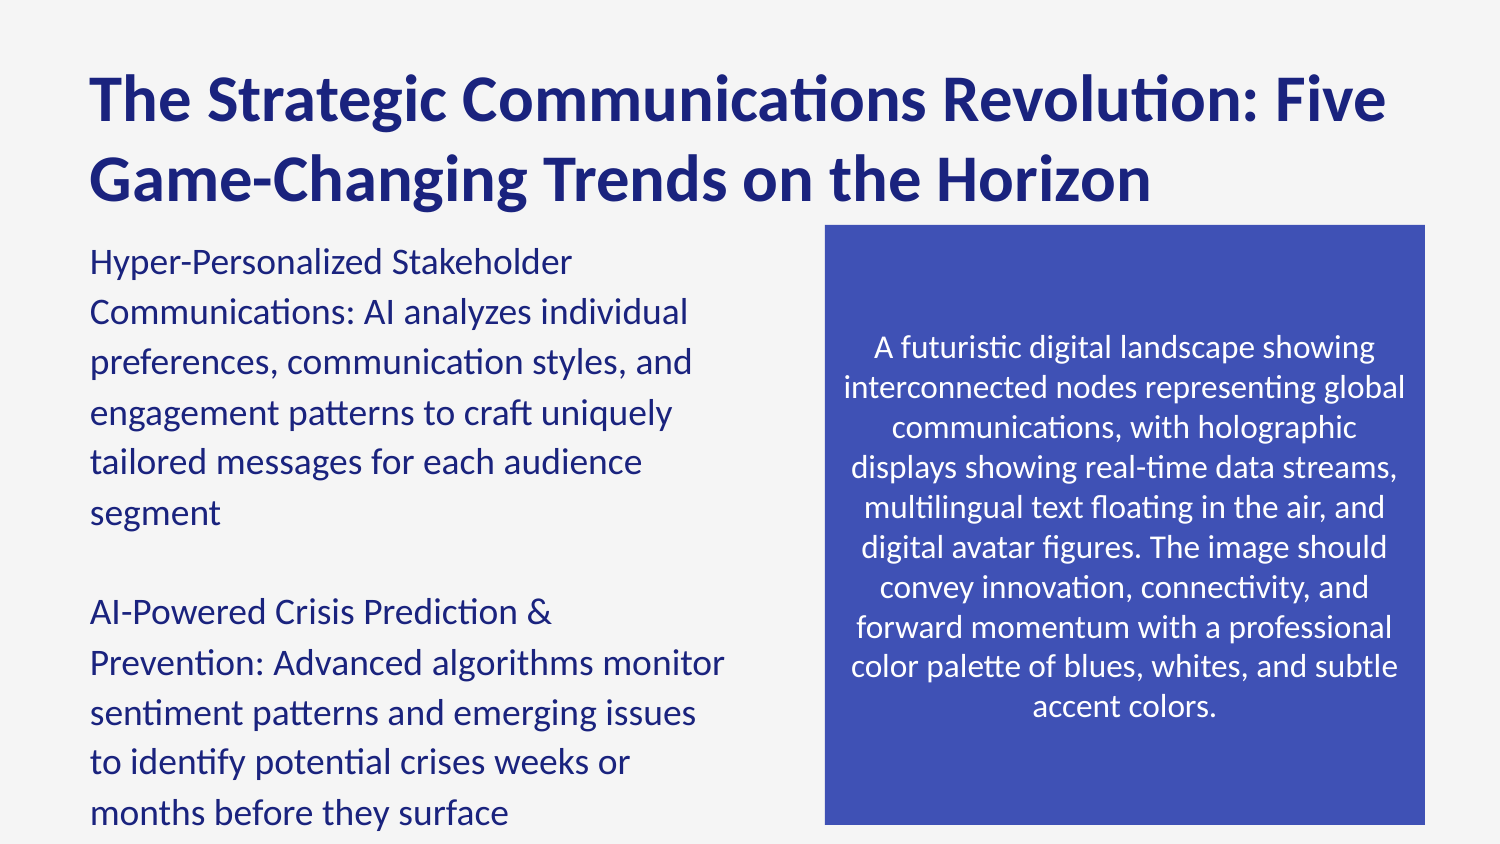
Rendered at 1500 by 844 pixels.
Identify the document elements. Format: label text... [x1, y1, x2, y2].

text_box A futuristic digital landscape showing interconnected nodes representing global communications, with holographic displays showing real-time data streams, multilingual text floating in the air, and digital avatar figures. The image should convey innovation, connectivity, and forward momentum with a professional color palette of blues, whites, and subtle accent colors. [824, 449, 1425, 600]
text_box Hyper-Personalized Stakeholder Communications: AI analyzes individual preferences, communication styles, and engagement patterns to craft uniquely tailored messages for each audience segment AI-Powered Crisis Prediction & Prevention: Advanced algorithms monitor sentiment patterns and emerging issues to identify potential crises weeks or months before they surface Virtual Spokespersons & Avatar Technology: Photorealistic digital representatives deliver consistent messaging across multiple channels, languages, and time zones simultaneously Real-Time Multilingual Global Campaigns: Instant translation and cultural adaptation enable truly synchronized worldwide communications with local relevance Predictive Reputation Management: Machine learning forecasts reputation impacts of strategic decisions, allowing proactive reputation protection and enhancement [74, 224, 750, 825]
text_box [824, 600, 1425, 825]
text_box [824, 224, 1425, 449]
text_box The Strategic Communications Revolution: Five Game-Changing Trends on the Horizon [74, 74, 1425, 195]
